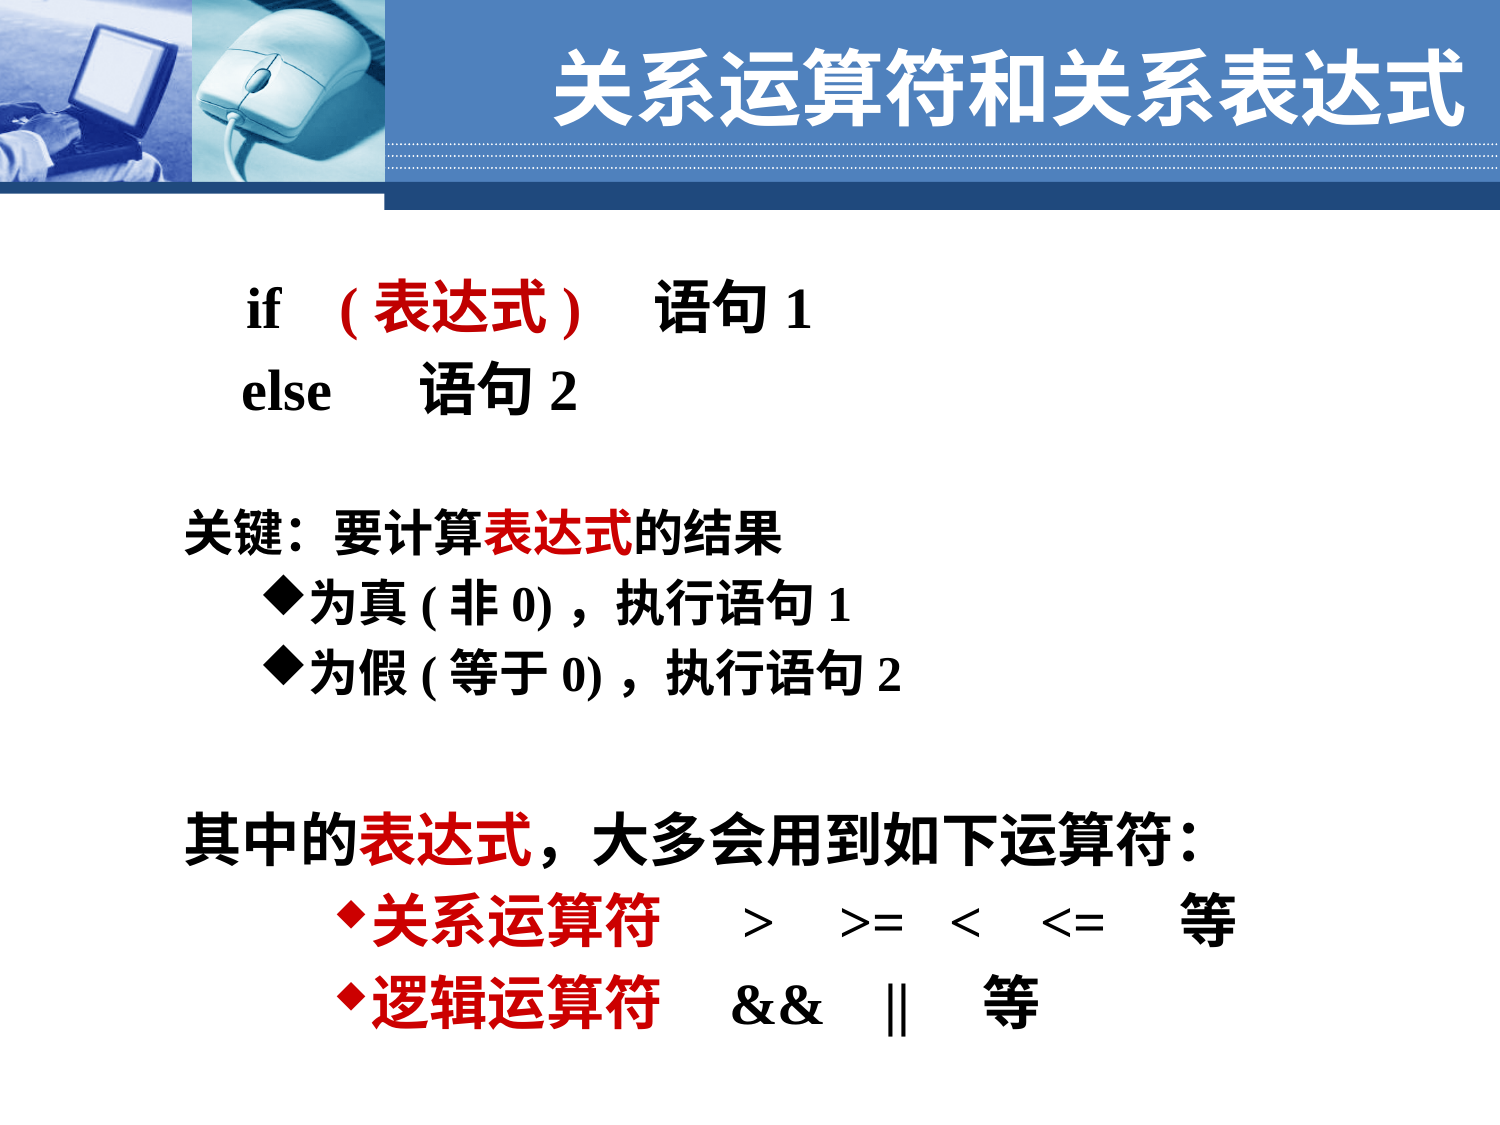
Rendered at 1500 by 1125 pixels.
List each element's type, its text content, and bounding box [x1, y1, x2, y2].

picture [0, 0, 385, 181]
list if (表达式) 语句1 else 语句2 关键：要计算表达式的结果 为真(非0)，执行语句1 为假(等于0)，执行语句2 其中的表达式，大多会用到如下运算符： 关系运算符 > >= < <= 等 逻辑运算符 && || 等 [93, 262, 1418, 1095]
text_box 关系运算符和关系表达式 [444, 42, 1483, 131]
